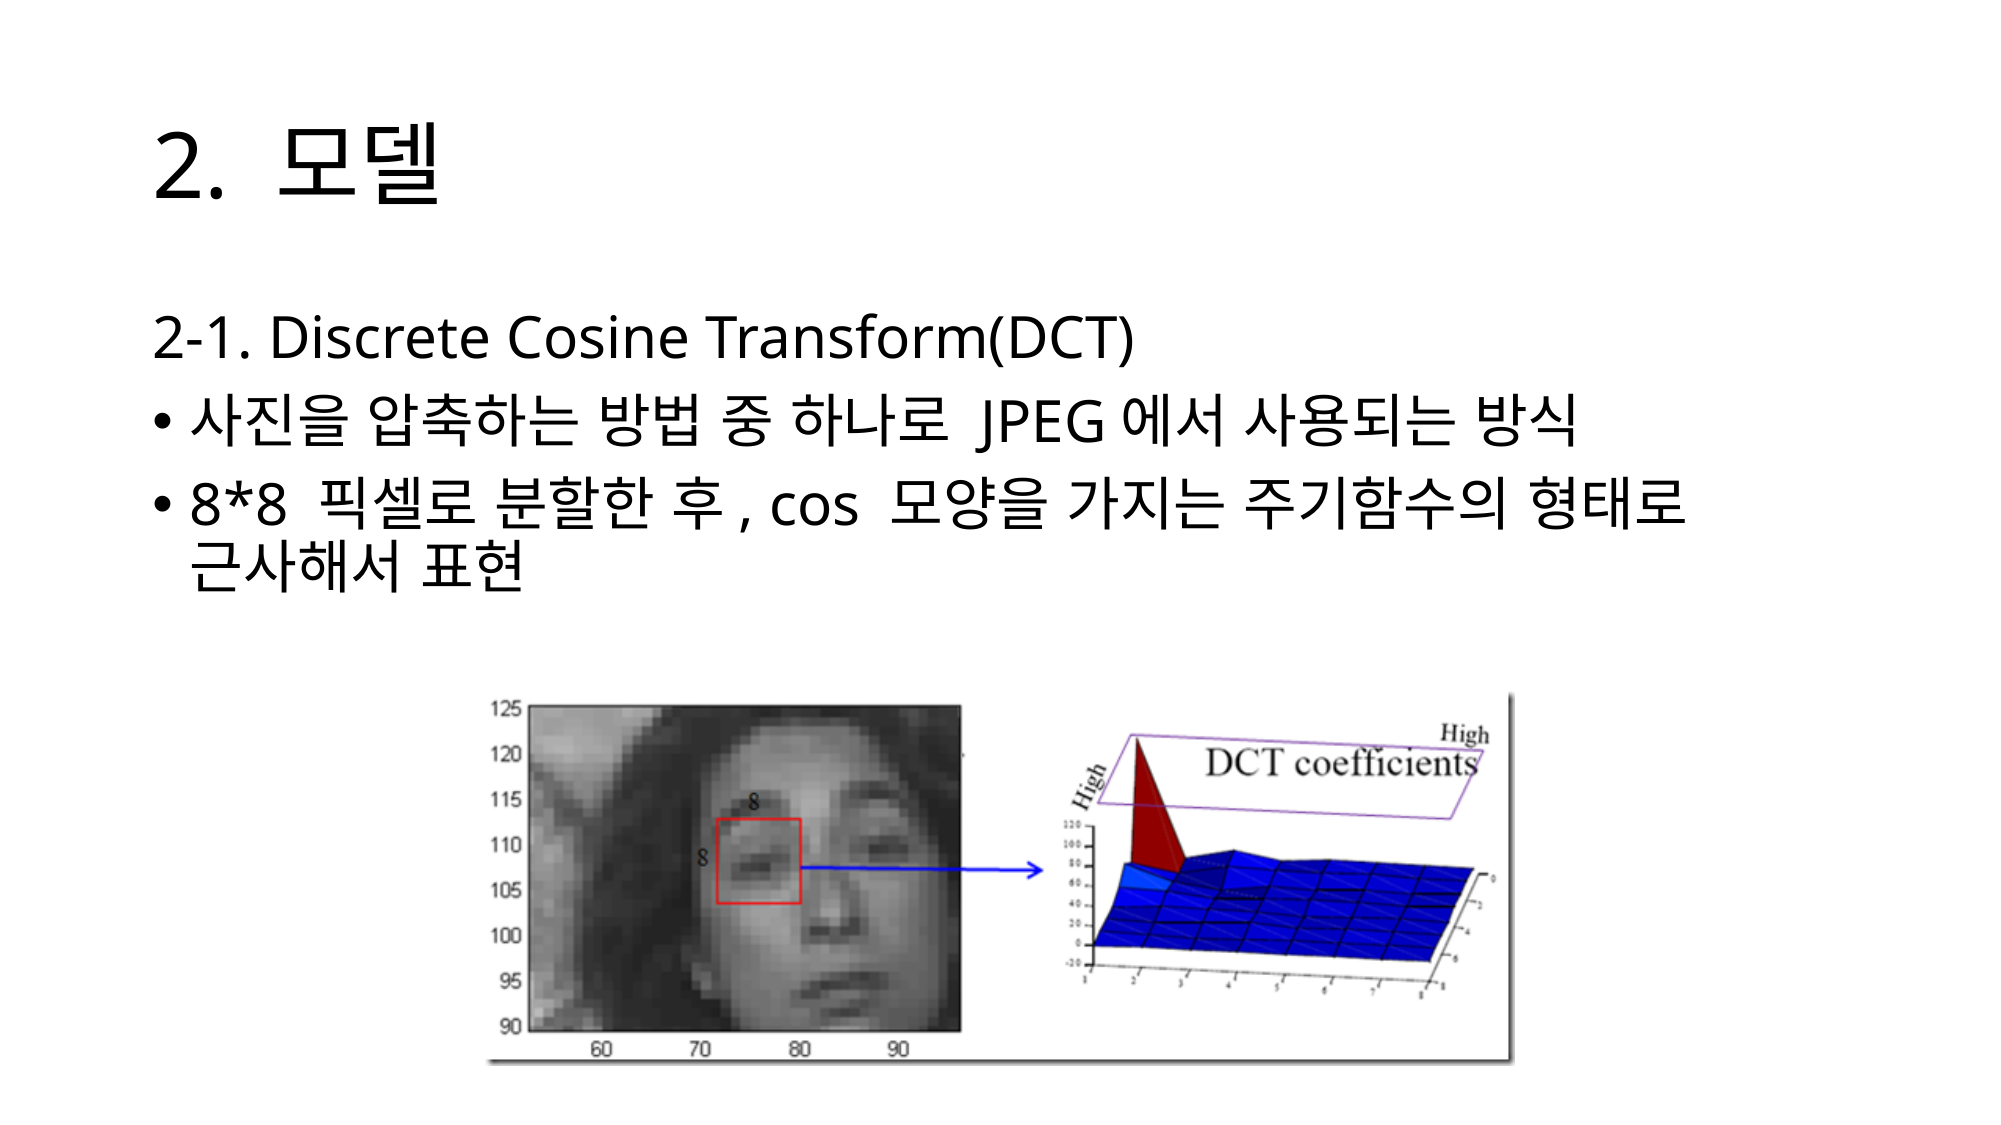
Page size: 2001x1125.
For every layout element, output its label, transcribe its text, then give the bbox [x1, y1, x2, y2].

picture [485, 691, 1515, 1066]
text_box 2-1. Discrete Cosine Transform(DCT) 사진을 압축하는 방법 중 하나로 JPEG에서 사용되는 방식 8*8 픽셀로 분할한 후, cos 모양을 가지는 주기함수의 형태로 근사해서 표현 [137, 300, 1863, 1037]
title 2. 모델 [137, 59, 1863, 278]
